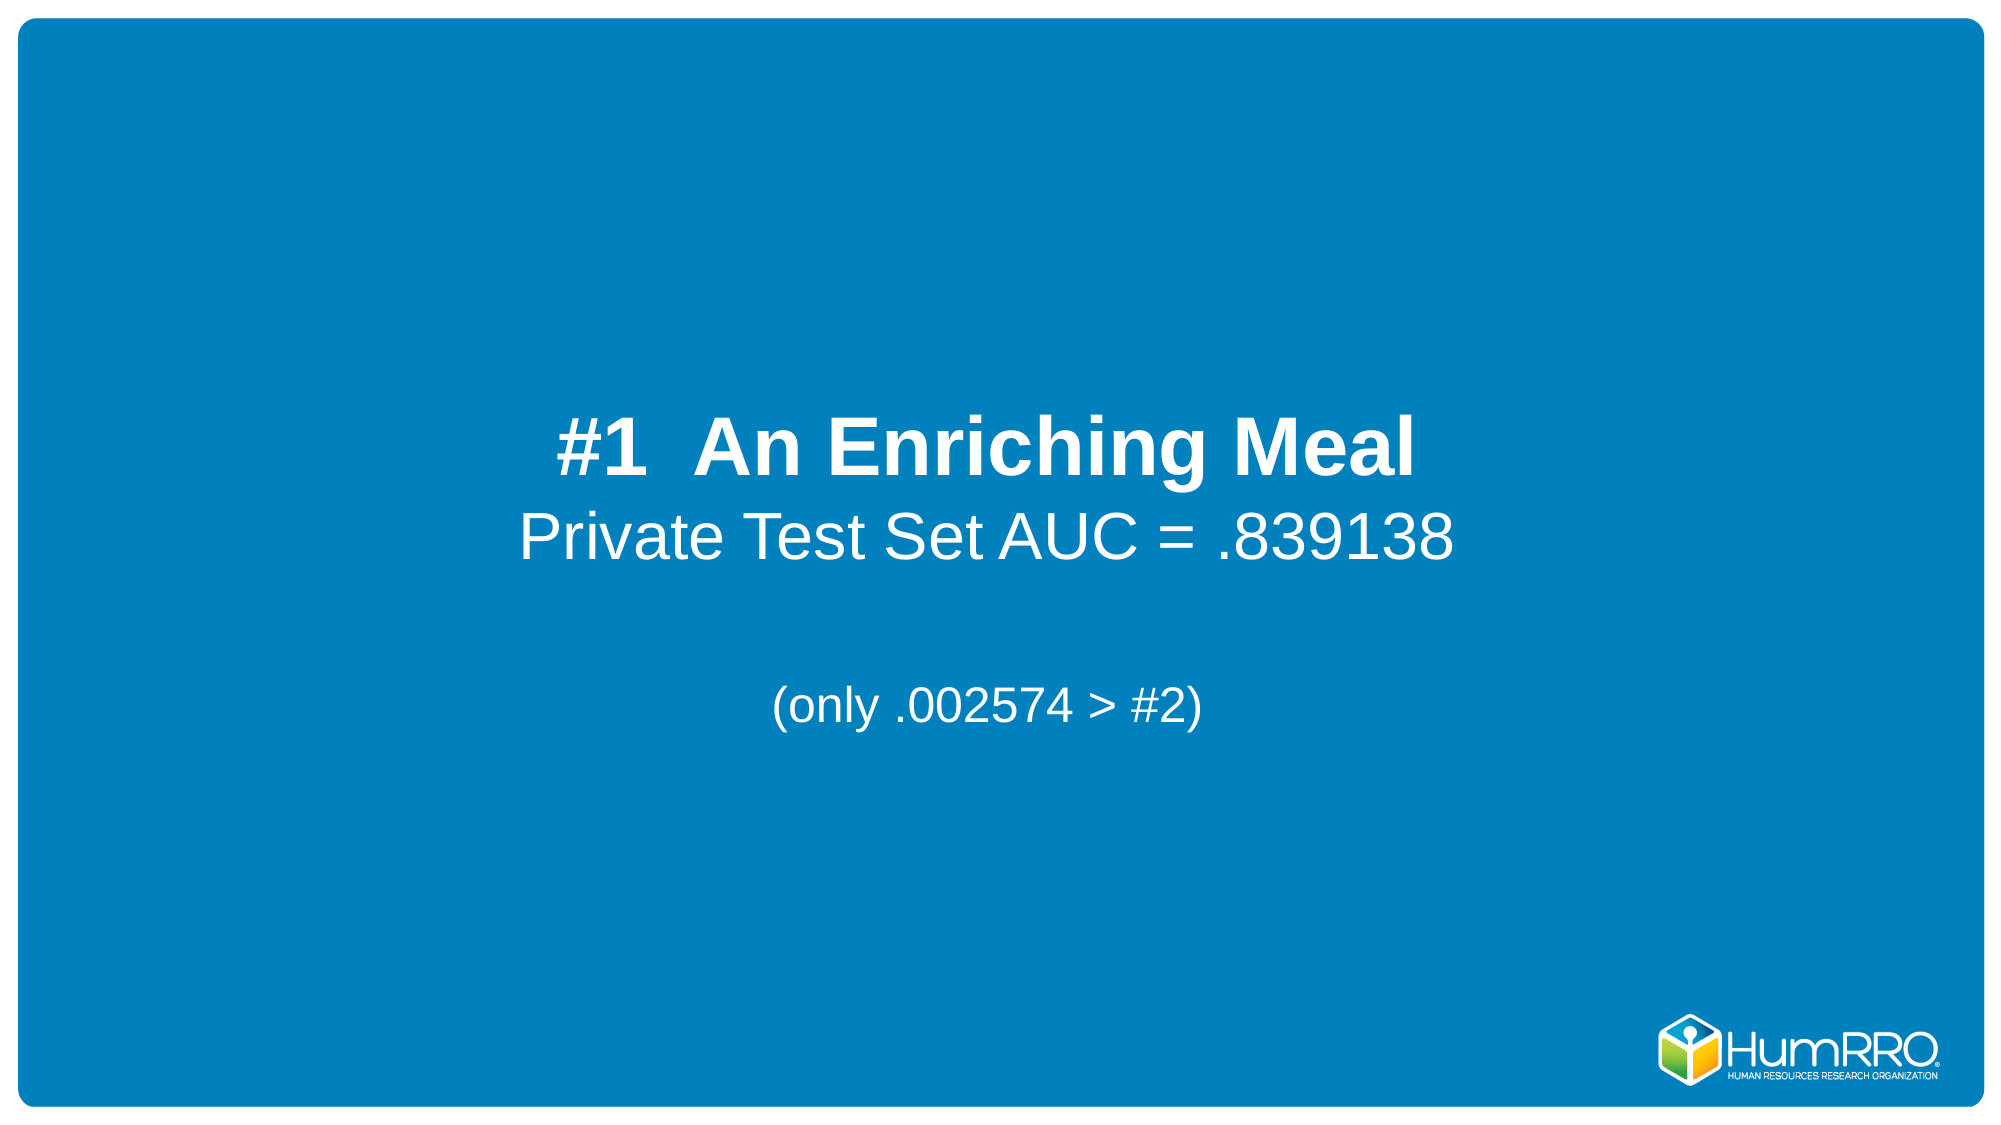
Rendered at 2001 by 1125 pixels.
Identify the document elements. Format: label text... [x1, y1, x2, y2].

picture [0, 0, 2000, 1125]
title #1 An Enriching Meal Private Test Set AUC = .839138 (only .002574 > #2) [287, 512, 1688, 613]
